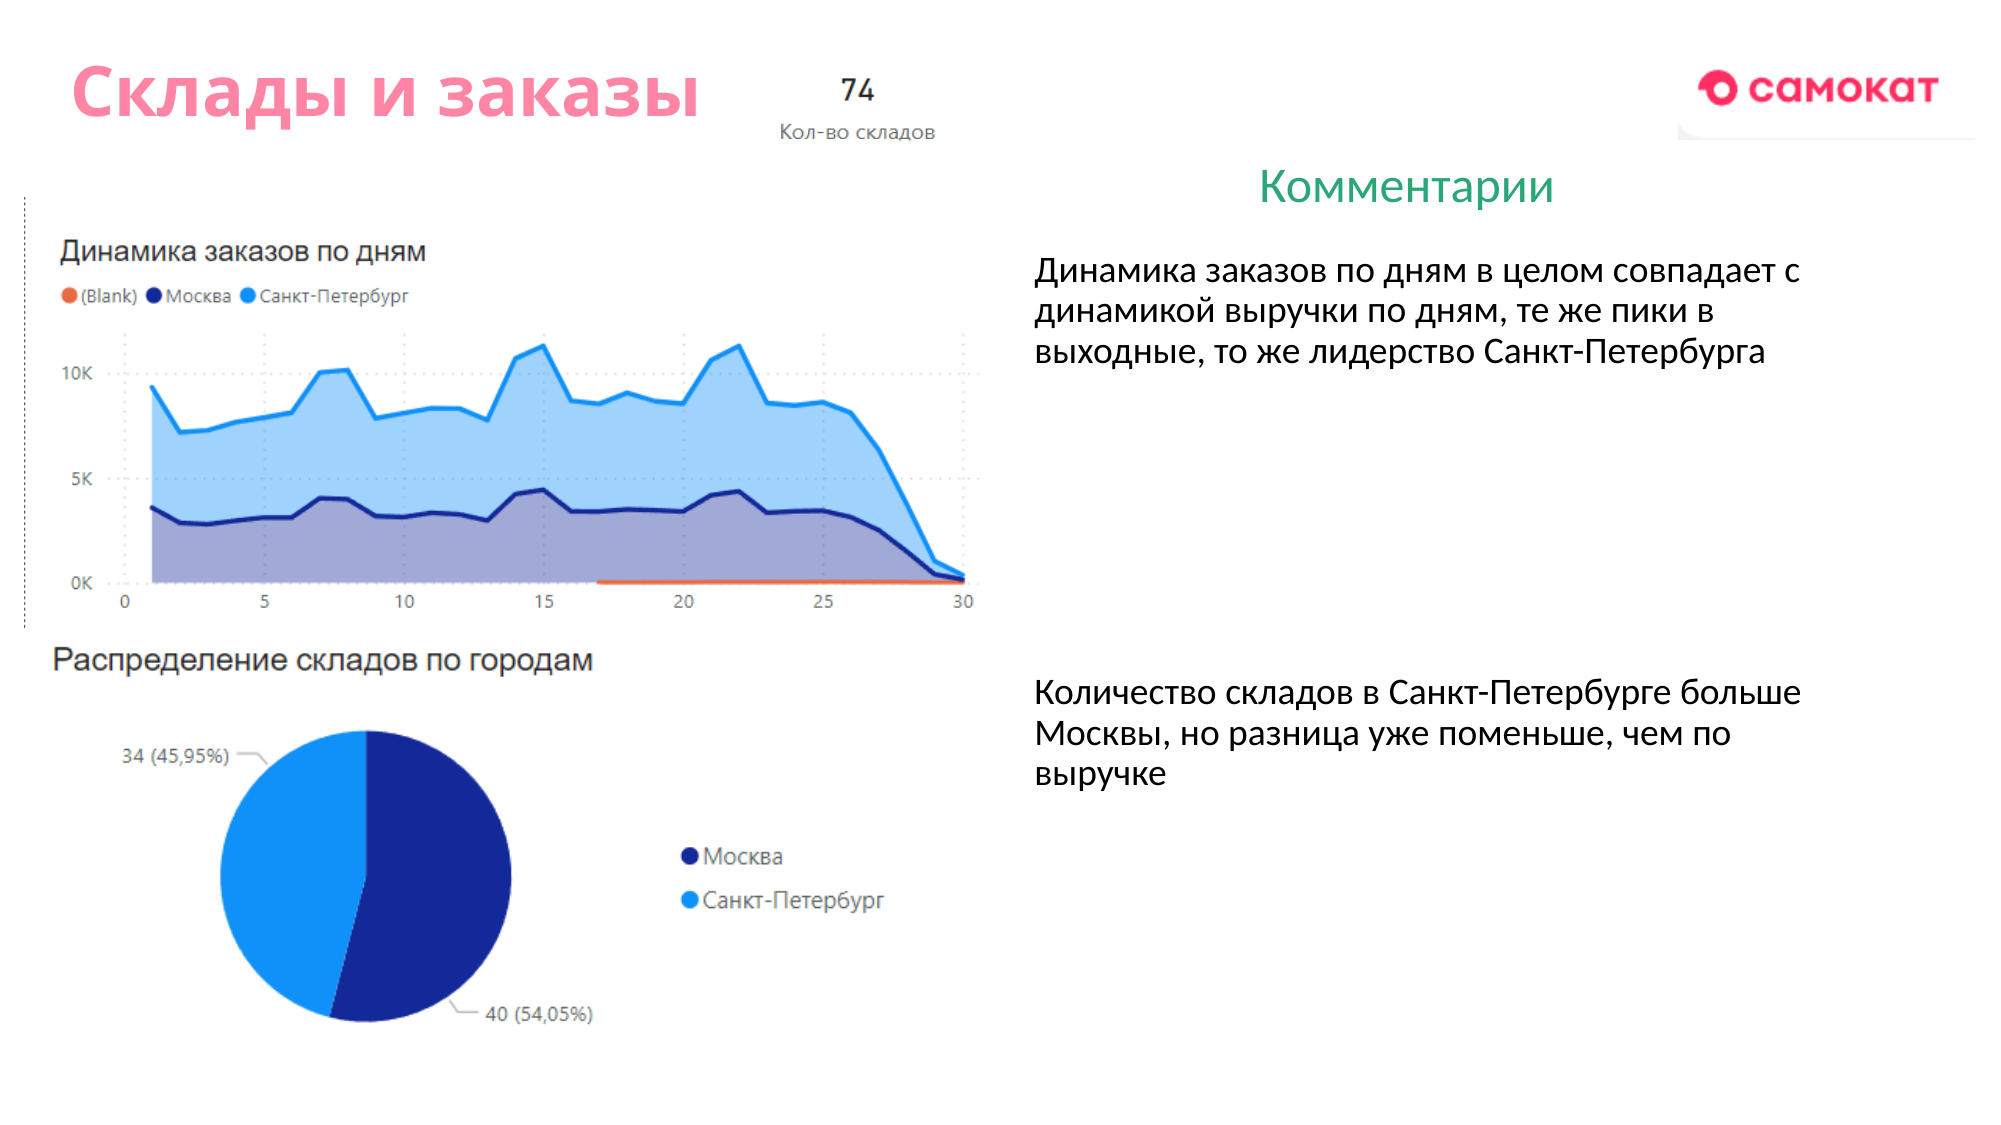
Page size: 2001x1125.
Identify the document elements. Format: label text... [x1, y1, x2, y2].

text_box Количество складов в Санкт-Петербурге больше Москвы, но разница уже поменьше, чем по выручке [1019, 664, 1886, 998]
picture [769, 61, 953, 153]
text_box Комментарии [1244, 151, 1915, 243]
picture [24, 197, 981, 1065]
text_box Динамика заказов по дням в целом совпадает с динамикой выручки по дням, те же пики в выходные, то же лидерство Санкт-Петербурга [1019, 242, 1903, 575]
picture [1678, 40, 1975, 140]
title Склады и заказы [55, 48, 1678, 140]
